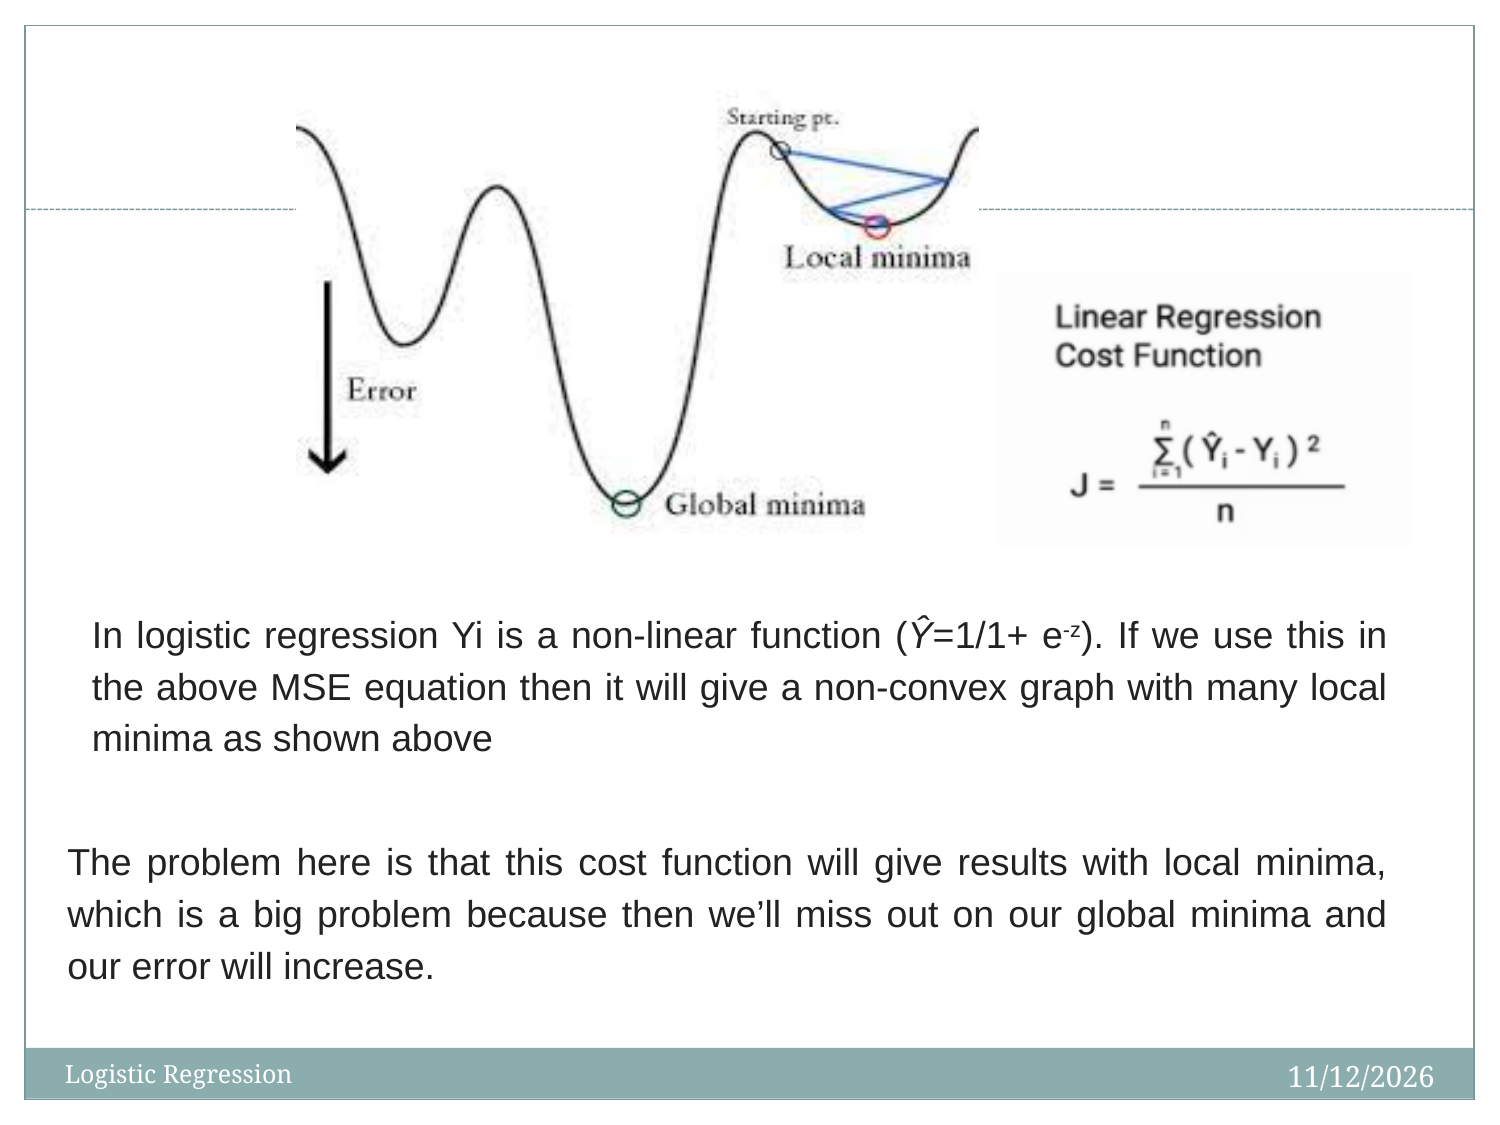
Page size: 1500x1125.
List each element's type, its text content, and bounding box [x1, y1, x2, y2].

footer Logistic Regression [50, 1051, 638, 1112]
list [295, 72, 980, 539]
text_box The problem here is that this cost function will give results with local minima, which is a big problem because then we’ll miss out on our global minima and our error will increase. [52, 824, 1403, 995]
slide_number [950, 1050, 1450, 1111]
picture [996, 271, 1412, 546]
text_box In logistic regression Yi is a non-linear function (Ŷ=1​/1+ e-z). If we use this in the above MSE equation then it will give a non-convex graph with many local minima as shown above [77, 596, 1403, 767]
